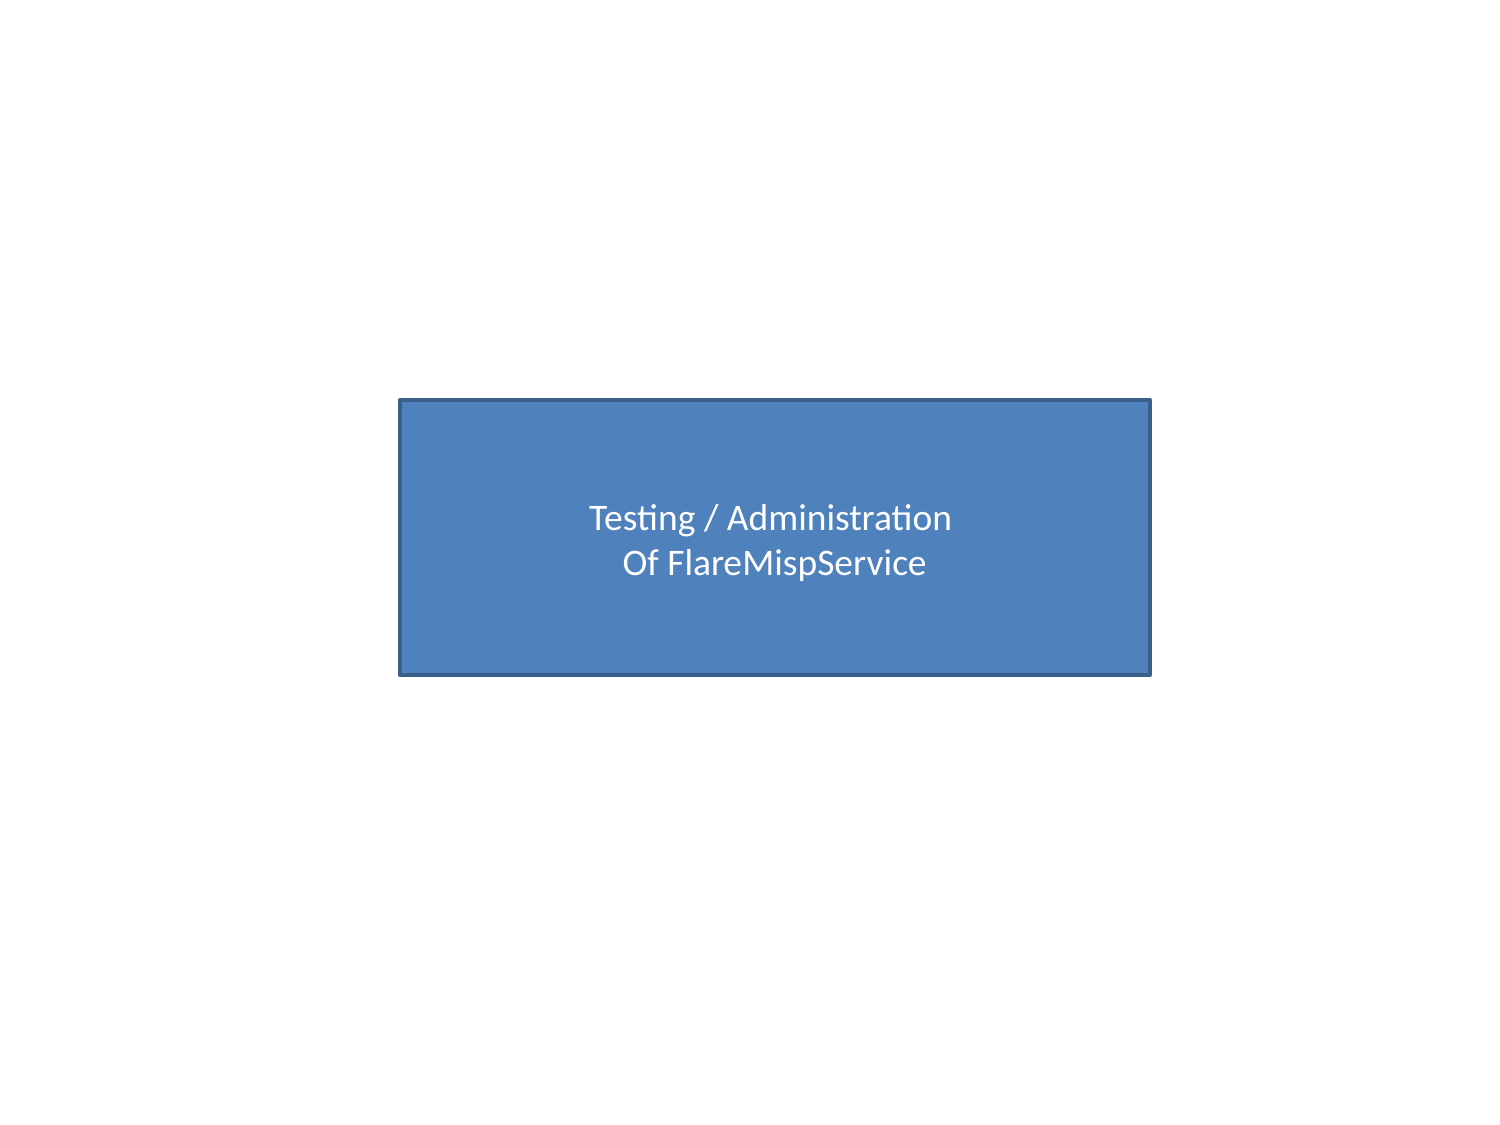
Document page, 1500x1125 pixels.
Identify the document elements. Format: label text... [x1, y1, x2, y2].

text_box Testing / Administration Of FlareMispService [398, 398, 1152, 677]
